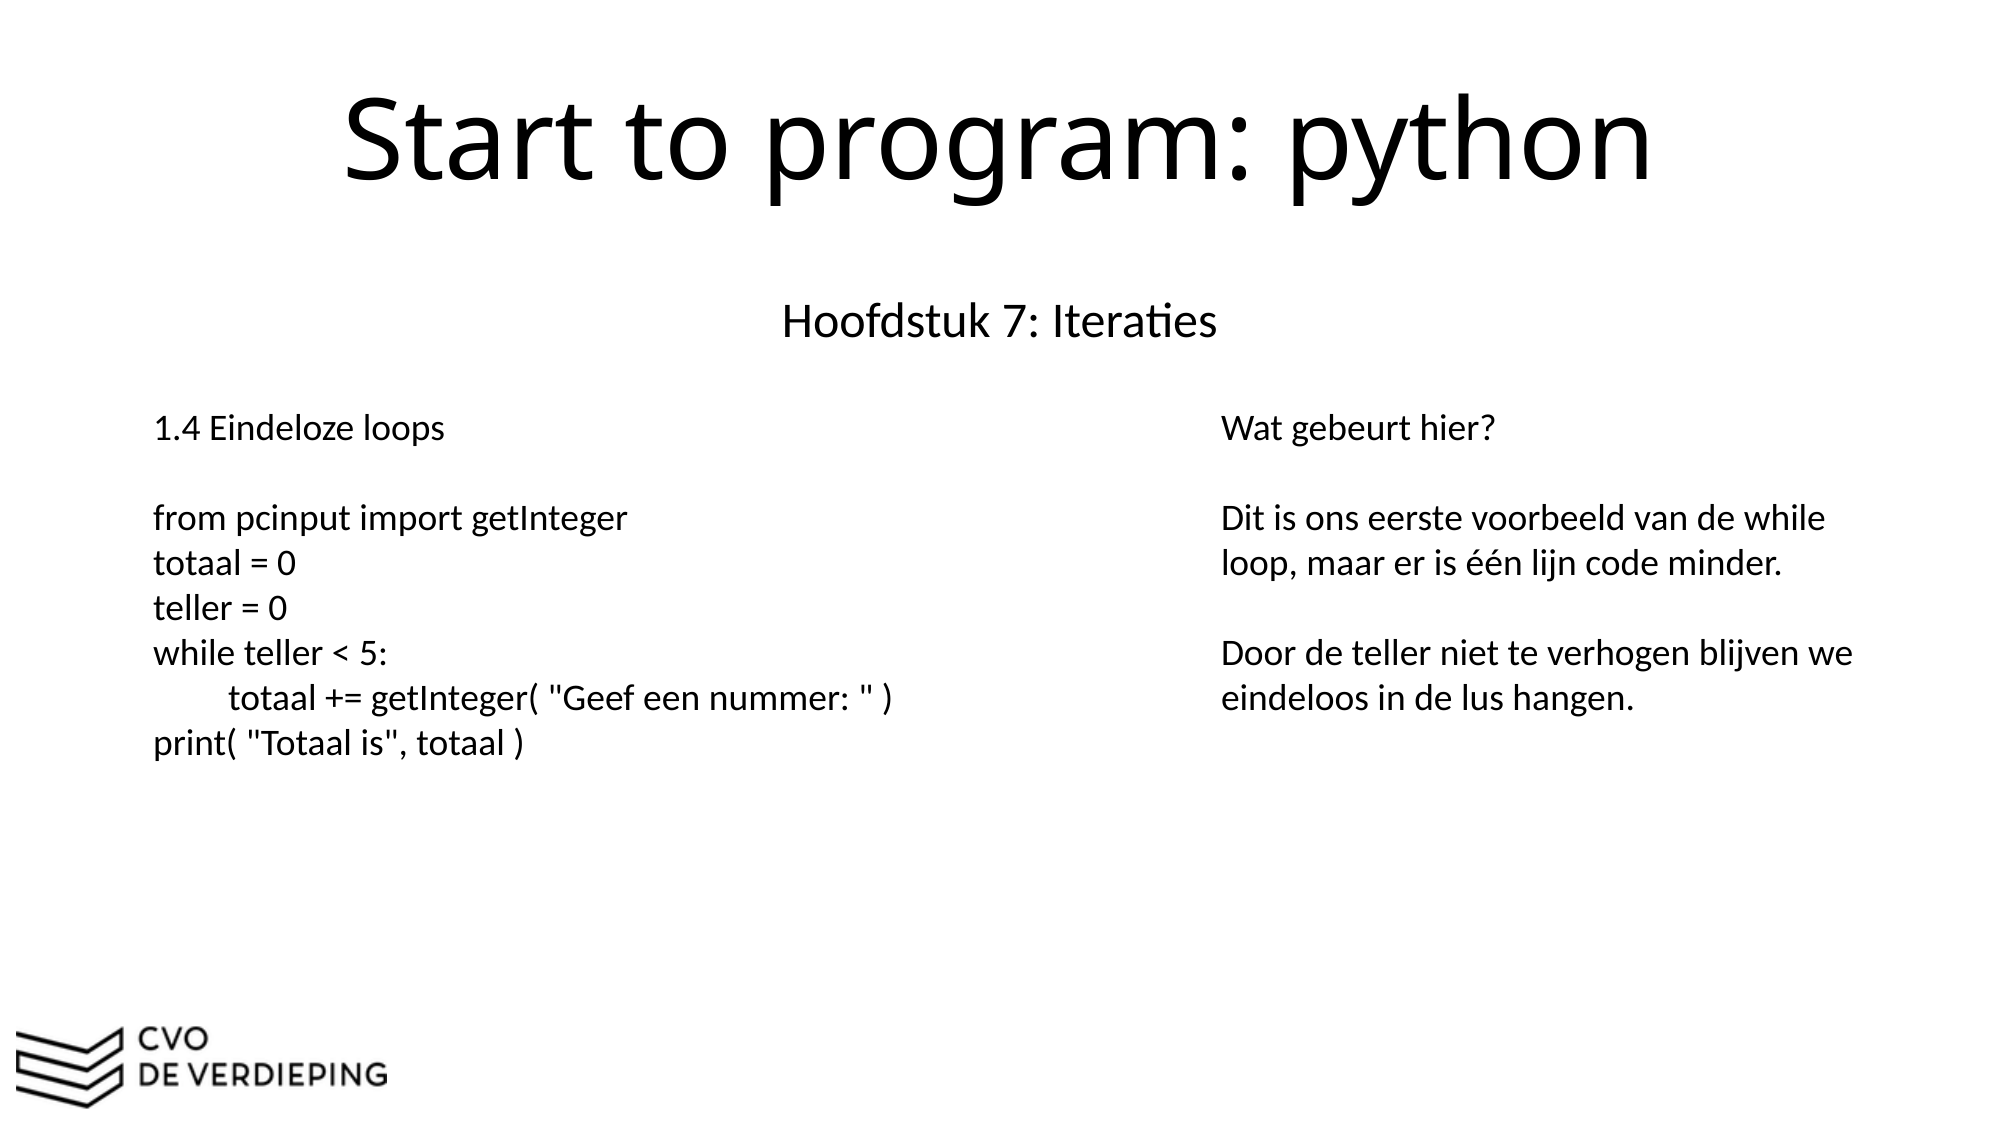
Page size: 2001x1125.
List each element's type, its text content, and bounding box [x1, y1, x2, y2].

text_box Wat gebeurt hier? Dit is ons eerste voorbeeld van de while loop, maar er is één lijn code minder. Door de teller niet te verhogen blijven we eindeloos in de lus hangen. [1206, 395, 1879, 726]
title Start to program: python [249, 75, 1750, 286]
picture [16, 1022, 387, 1112]
text_box 1.4 Eindeloze loops from pcinput import getInteger totaal = 0 teller = 0 while teller < 5: totaal += getInteger( "Geef een nummer: " ) print( "Totaal is", totaal ) [138, 395, 1128, 771]
subtitle Hoofdstuk 7: Iteraties [249, 286, 1750, 374]
